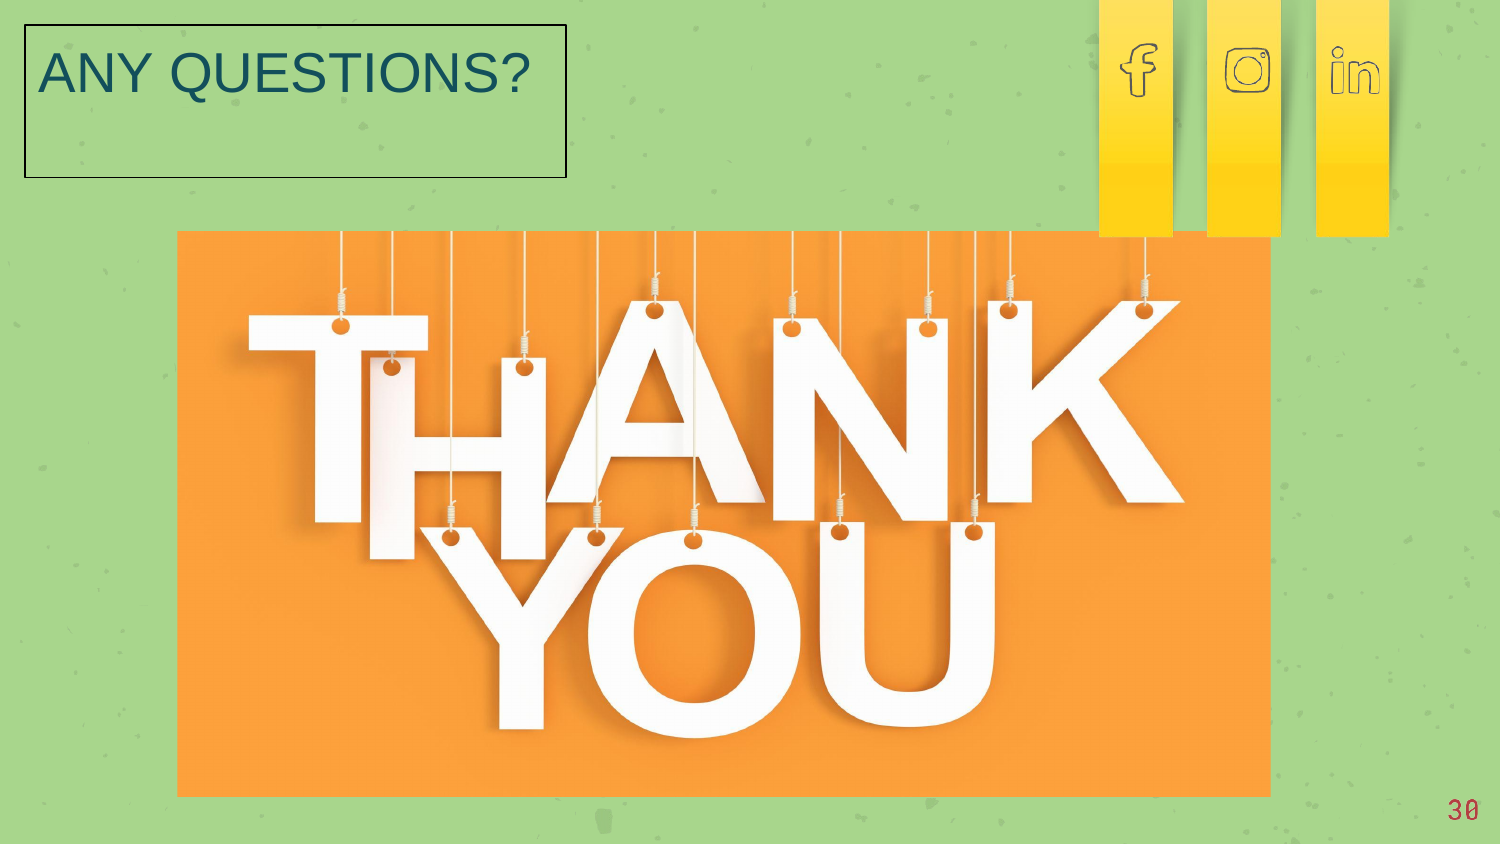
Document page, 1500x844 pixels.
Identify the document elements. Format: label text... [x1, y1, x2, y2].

picture [0, 0, 1500, 844]
title ANY QUESTIONS? [24, 24, 172, 178]
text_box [177, 0, 1423, 797]
text_box [1448, 799, 1478, 820]
